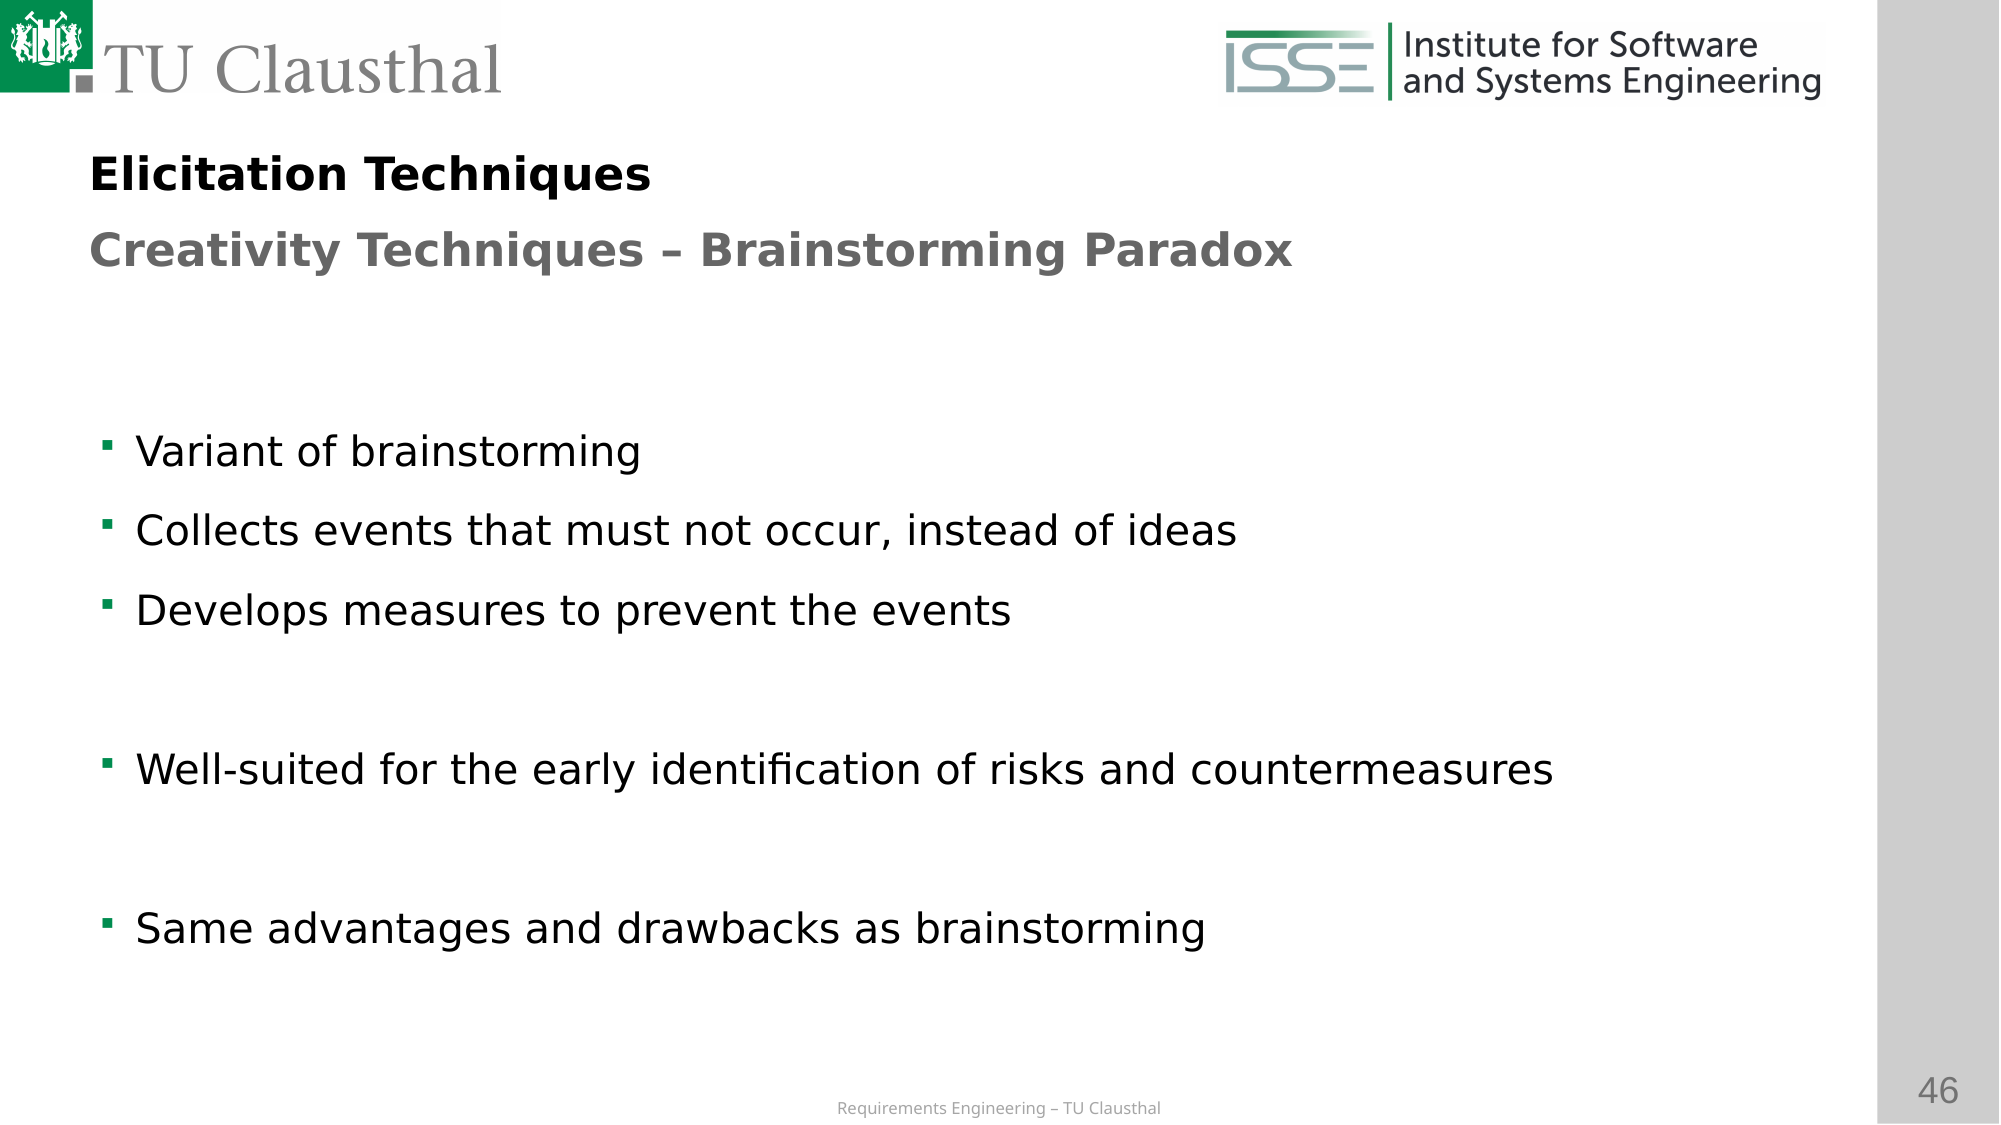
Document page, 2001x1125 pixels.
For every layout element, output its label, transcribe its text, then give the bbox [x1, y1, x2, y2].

picture [1218, 22, 1826, 107]
text_box Variant of brainstorming Collects events that must not occur, instead of ideas Develops measures to prevent the events Well-suited for the early identification of risks and countermeasures Same advantages and drawbacks as brainstorming [99, 290, 1837, 1087]
picture [0, 0, 501, 93]
text_box Elicitation Techniques [88, 118, 1788, 200]
text_box Creativity Techniques – Brainstorming Paradox [88, 207, 1788, 290]
text_box [74, 280, 1423, 995]
